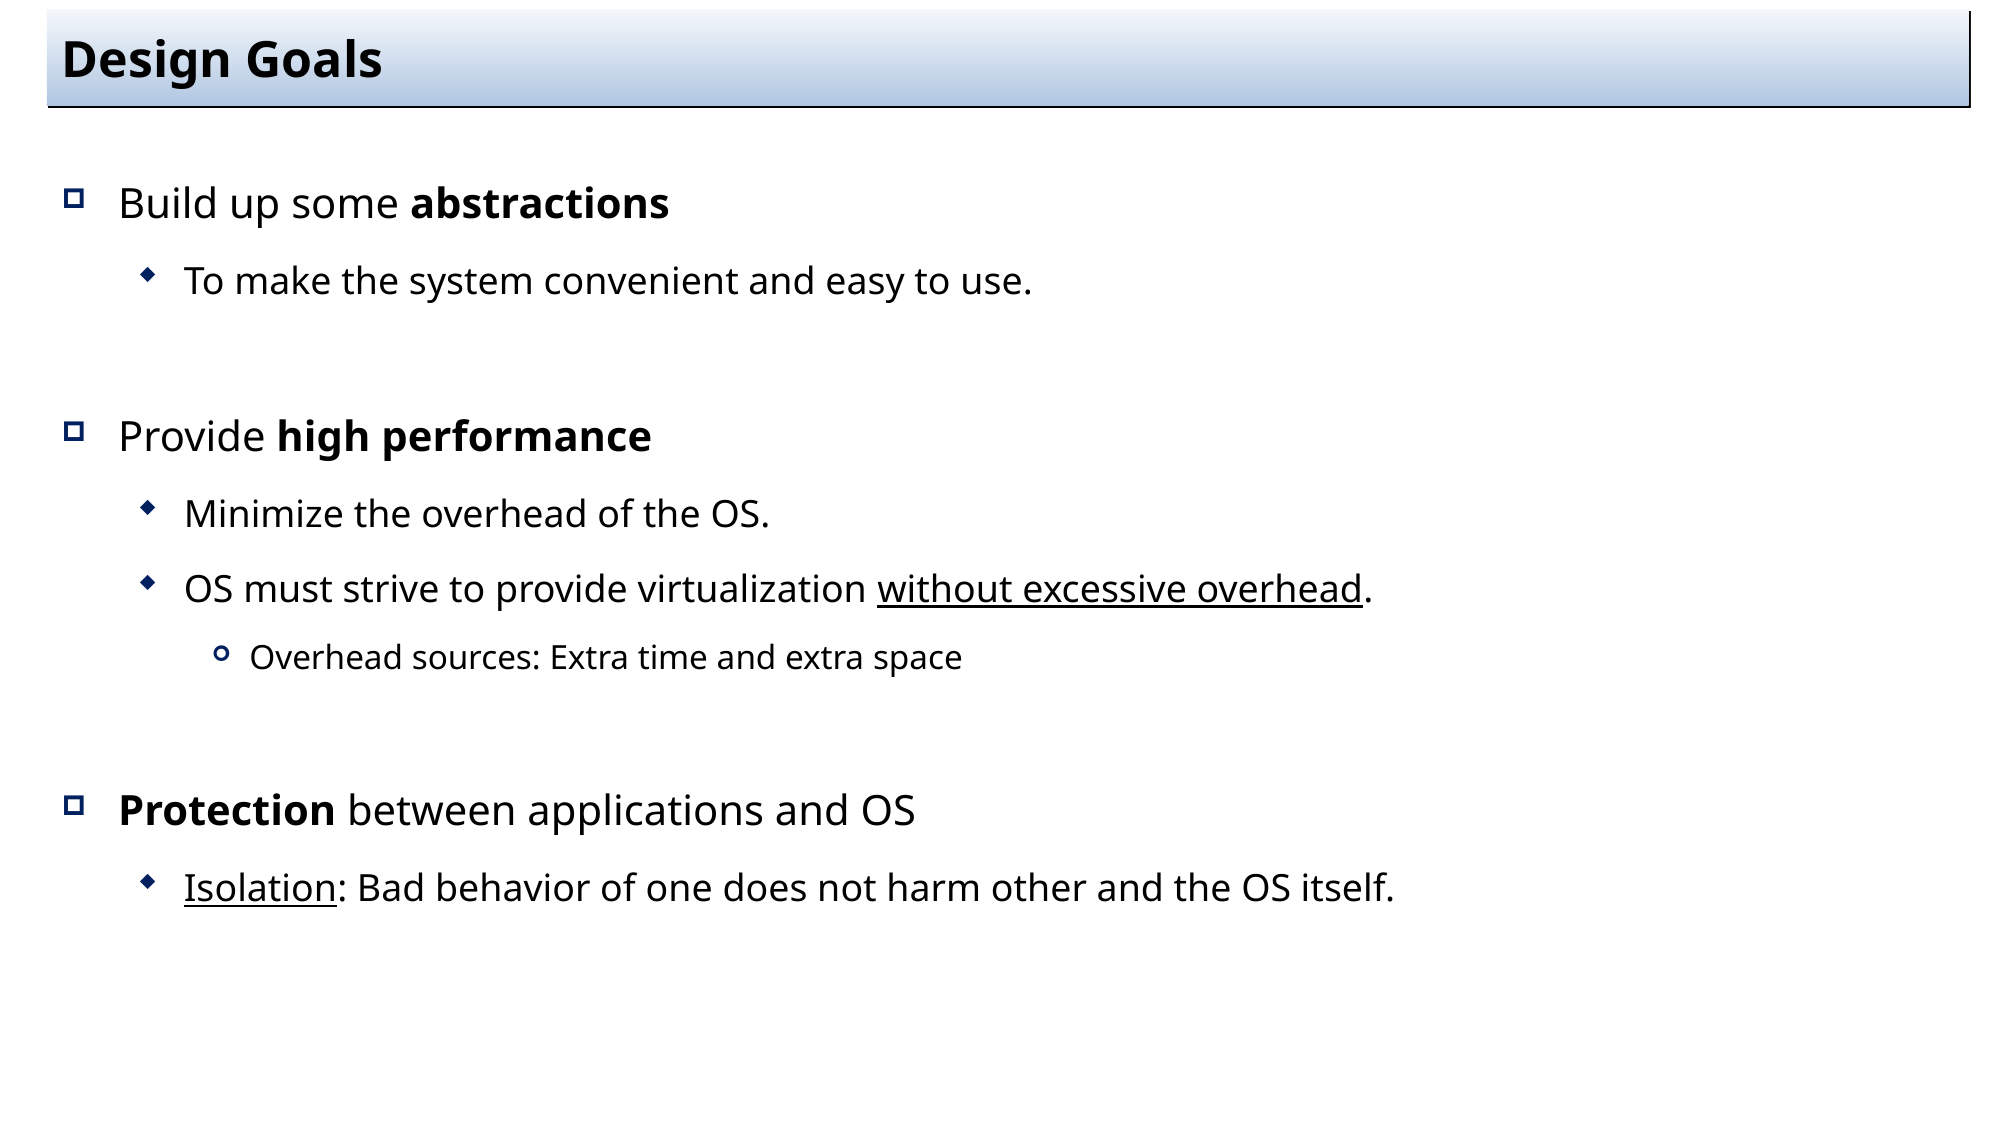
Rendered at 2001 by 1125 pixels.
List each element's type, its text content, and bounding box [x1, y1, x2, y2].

list Build up some abstractions To make the system convenient and easy to use. Provide high performance Minimize the overhead of the OS. OS must strive to provide virtualization without excessive overhead. Overhead sources: Extra time and extra space Protection between applications and OS Isolation: Bad behavior of one does not harm other and the OS itself. [46, 144, 1969, 1048]
title Design Goals [46, 8, 1969, 106]
